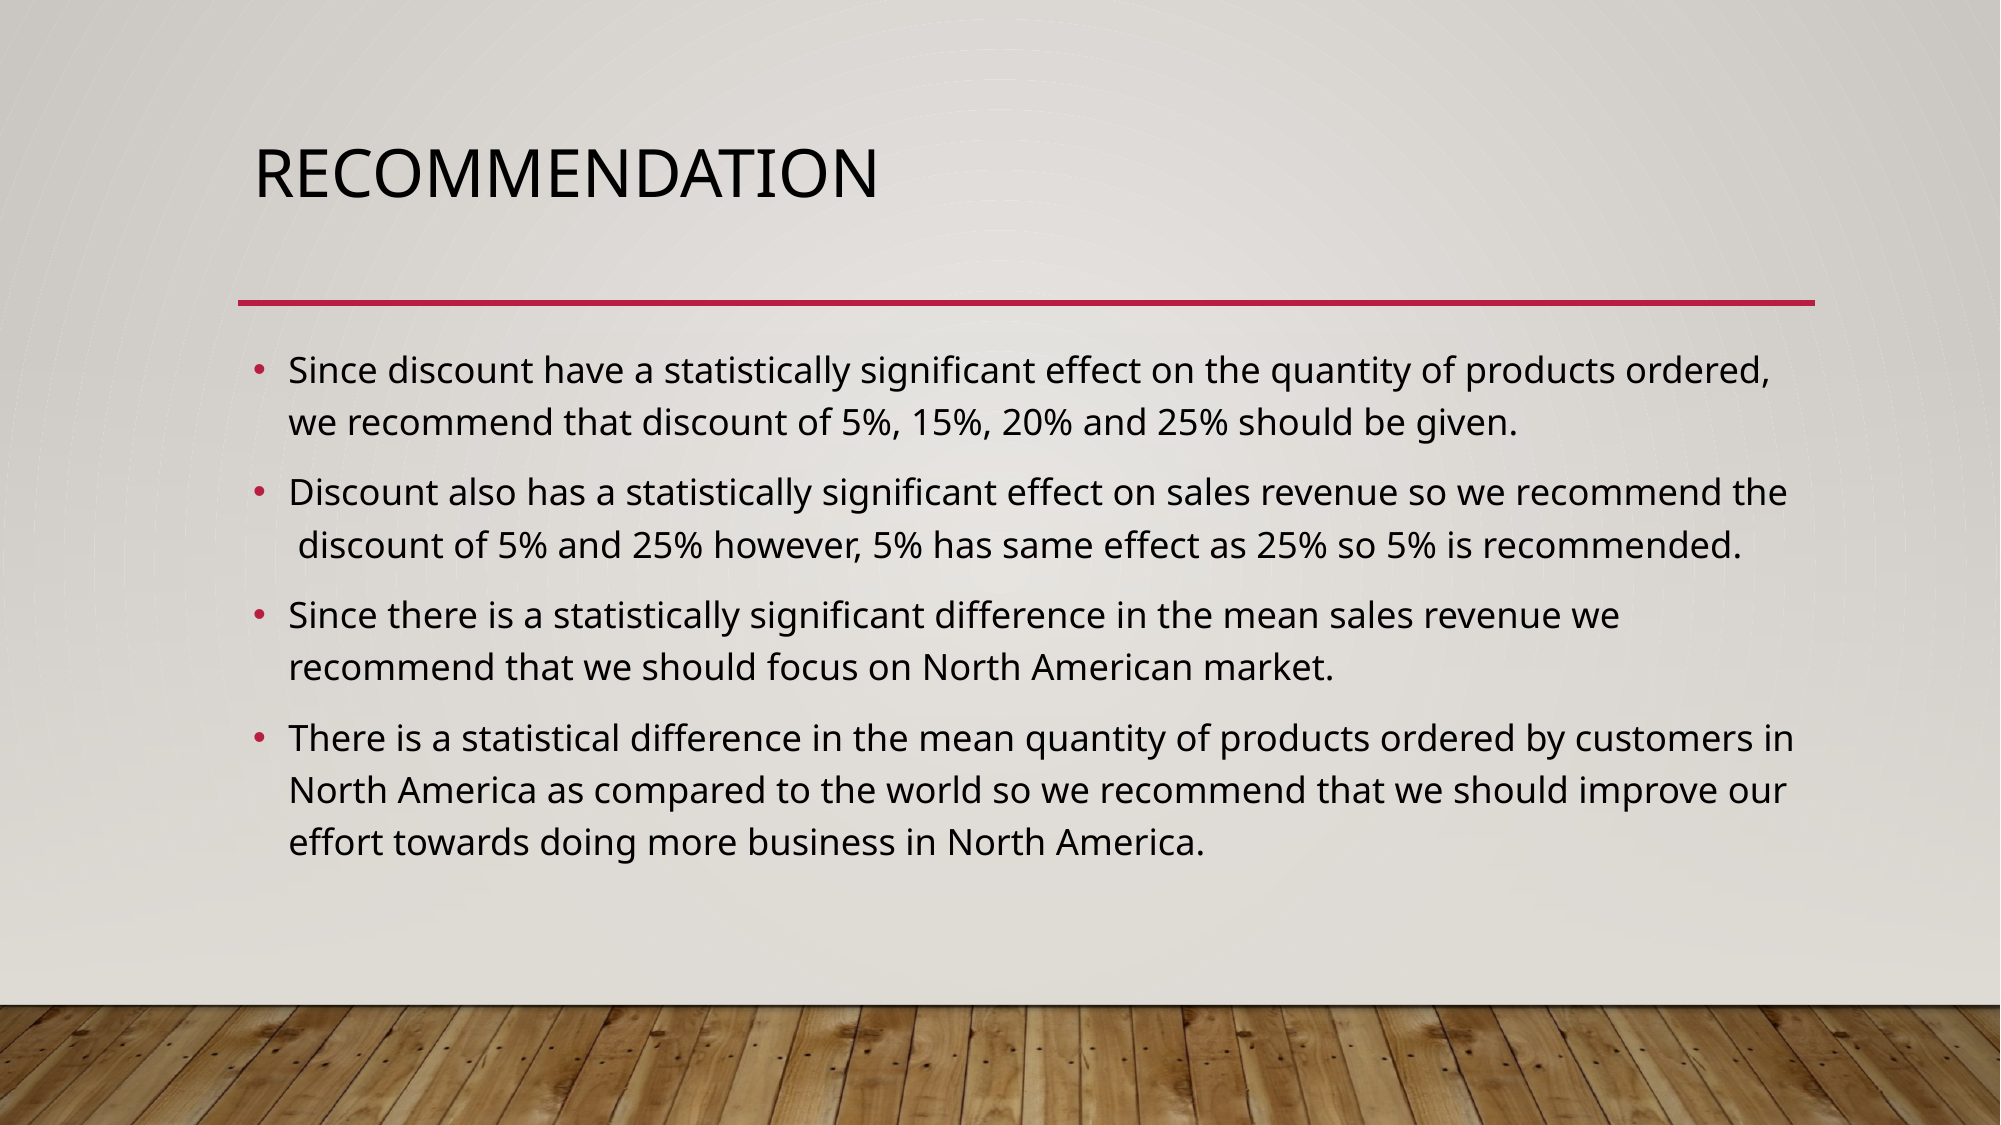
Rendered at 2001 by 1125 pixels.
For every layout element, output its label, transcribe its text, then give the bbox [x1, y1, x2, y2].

title Recommendation [238, 131, 1814, 305]
list Since discount have a statistically significant effect on the quantity of products ordered, we recommend that discount of 5%, 15%, 20% and 25% should be given. Discount also has a statistically significant effect on sales revenue so we recommend the discount of 5% and 25% however, 5% has same effect as 25% so 5% is recommended. Since there is a statistically significant difference in the mean sales revenue we recommend that we should focus on North American market. There is a statistical difference in the mean quantity of products ordered by customers in North America as compared to the world so we recommend that we should improve our effort towards doing more business in North America. [238, 330, 1814, 897]
picture [0, 1005, 2000, 1125]
